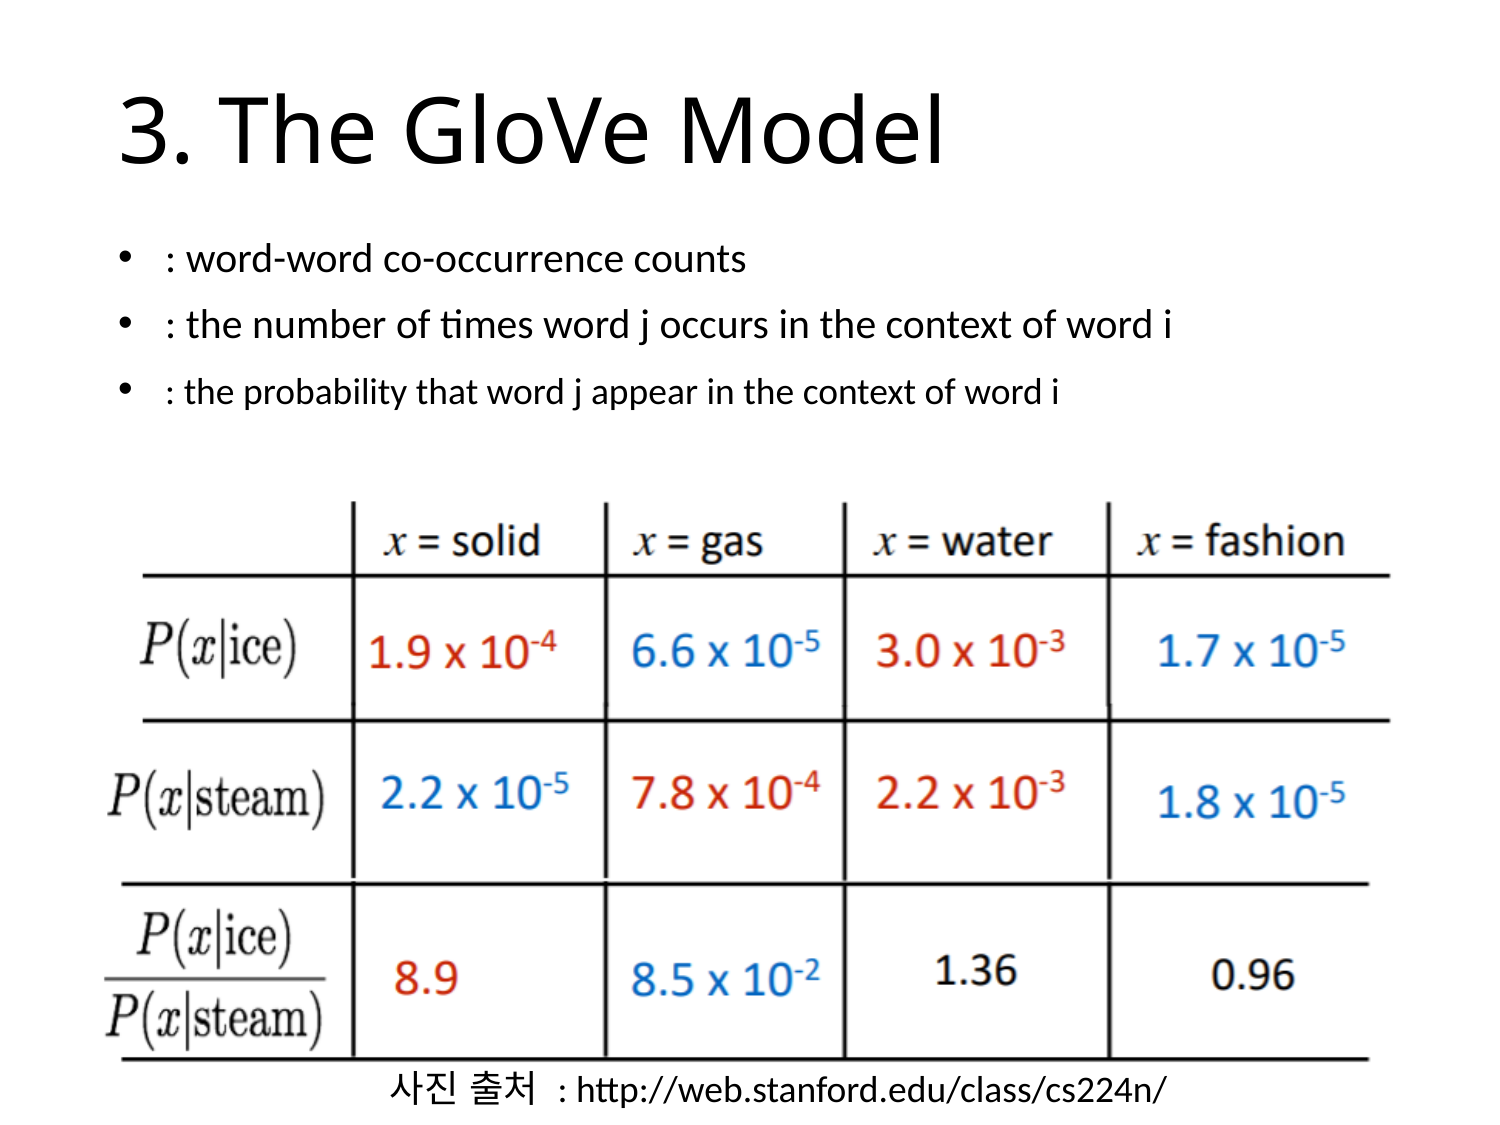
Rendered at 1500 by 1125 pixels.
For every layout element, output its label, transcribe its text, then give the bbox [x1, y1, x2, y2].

text_box 사진 출처 : http://web.stanford.edu/class/cs224n/ [375, 1093, 1183, 1118]
picture [69, 480, 1431, 1093]
title 3. The GloVe Model [103, 59, 1397, 209]
